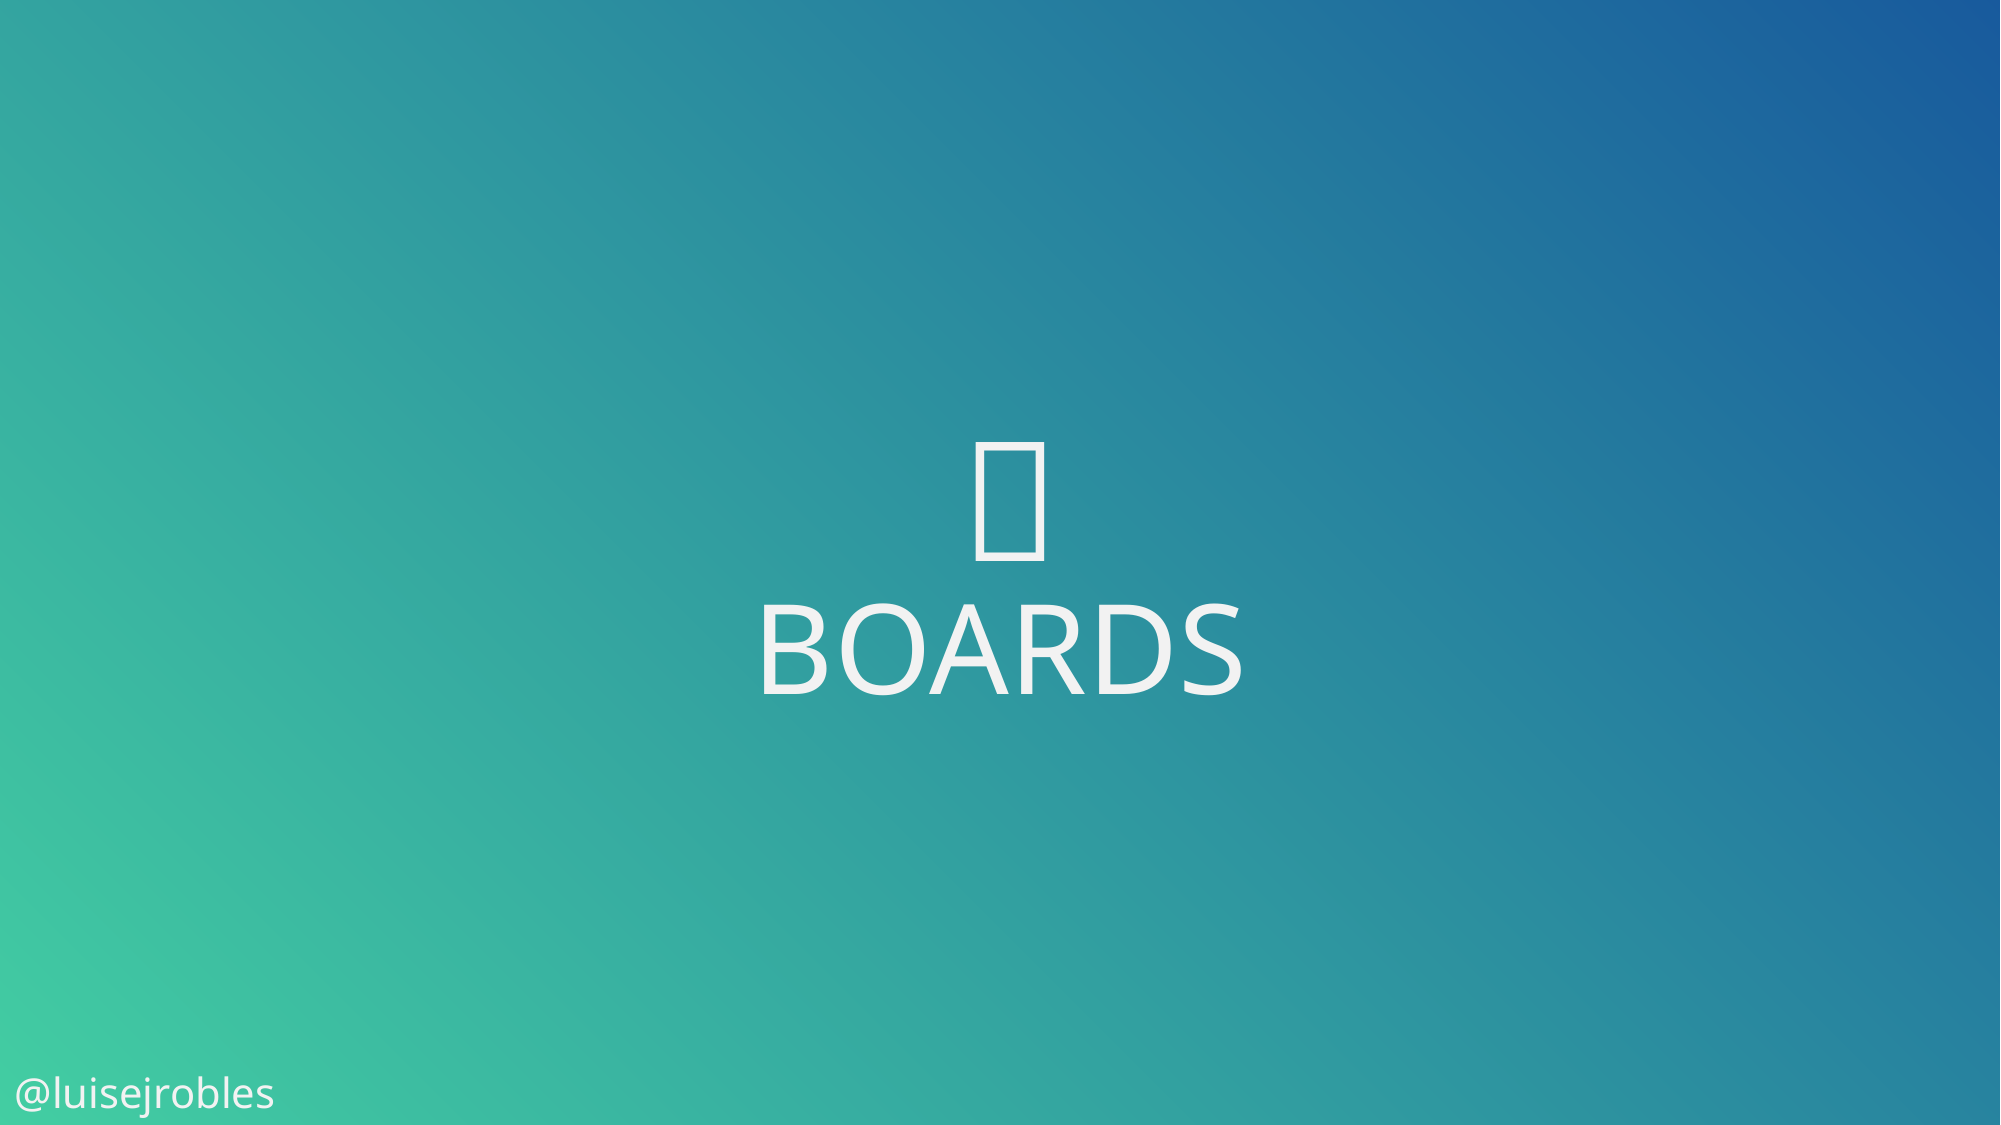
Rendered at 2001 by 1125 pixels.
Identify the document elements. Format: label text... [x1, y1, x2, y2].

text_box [616, 387, 1384, 730]
text_box @luisejrobles [0, 1059, 316, 1125]
